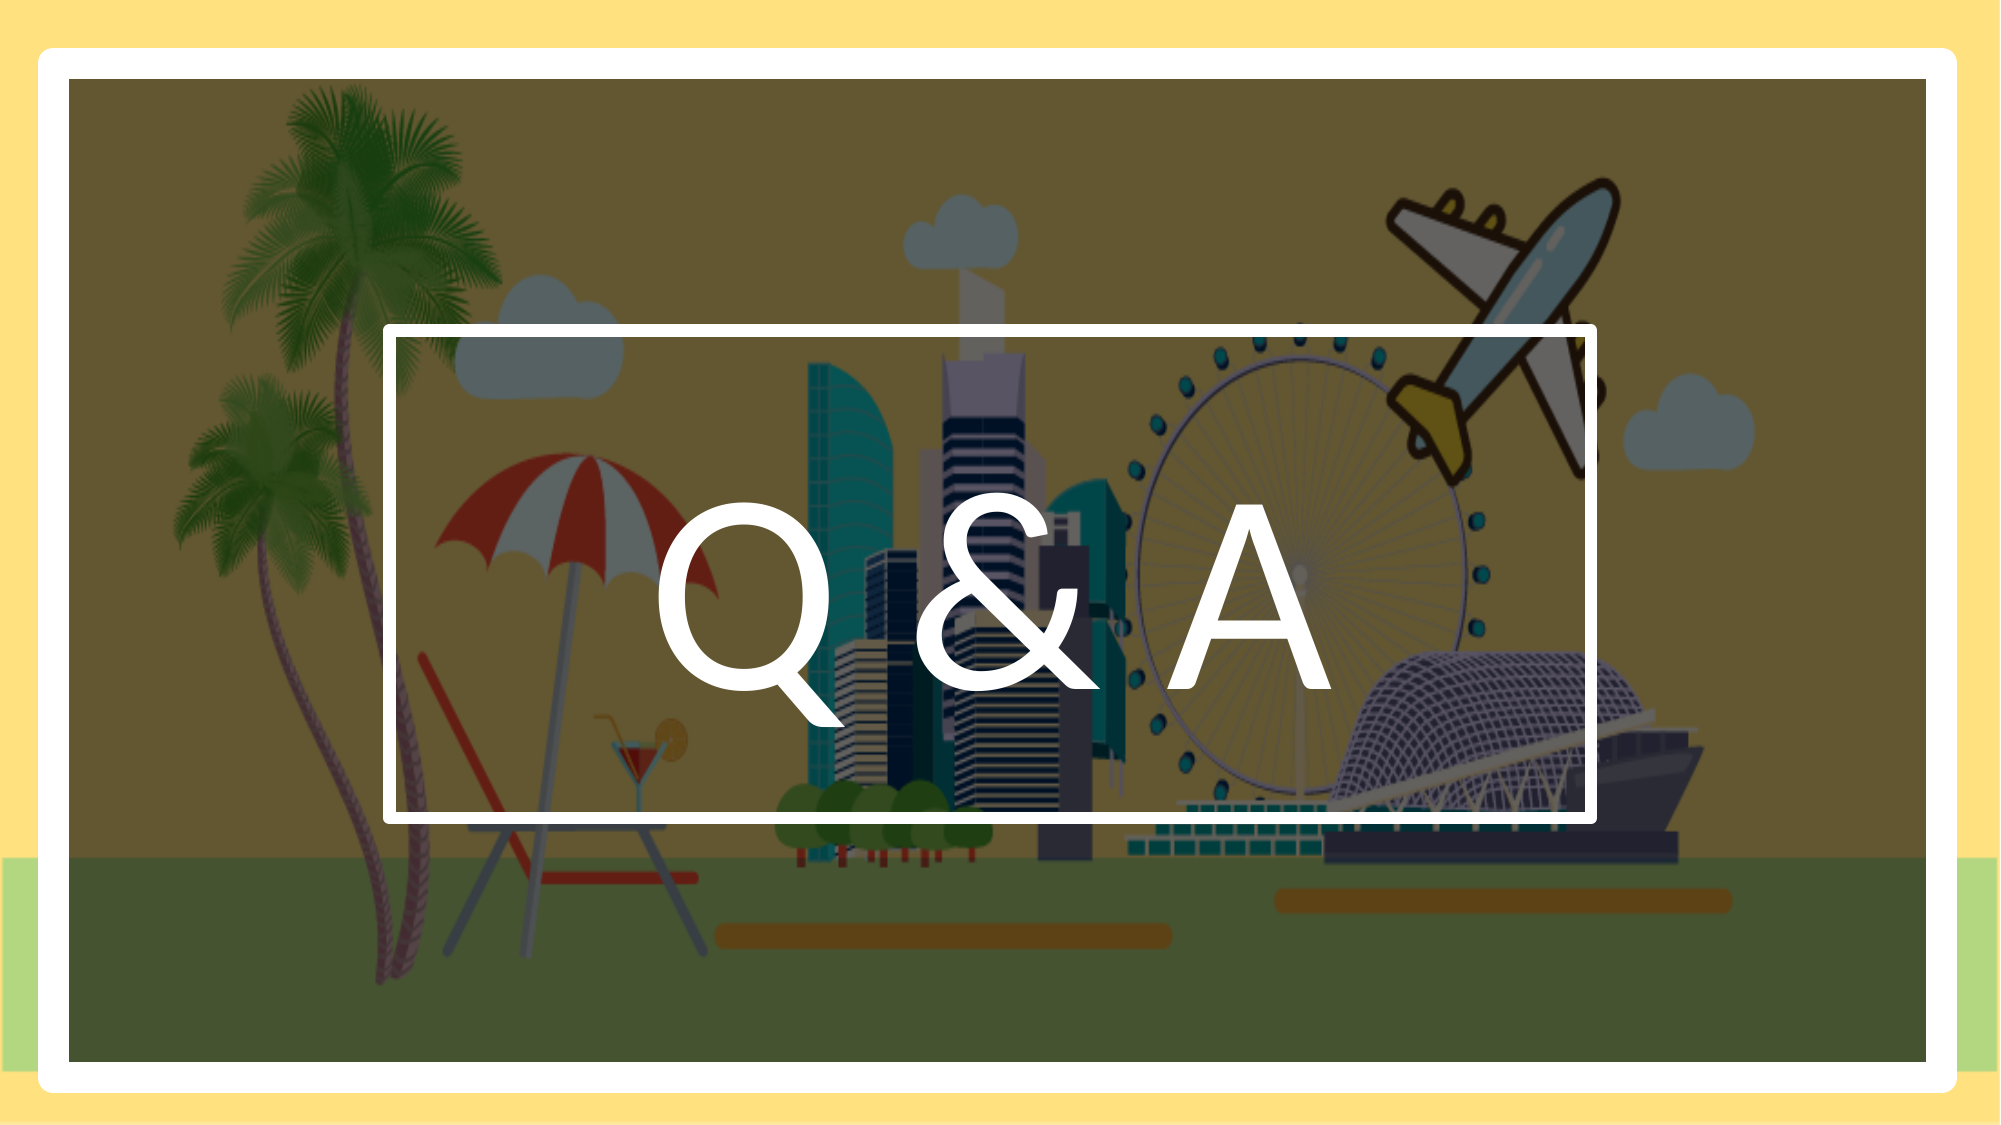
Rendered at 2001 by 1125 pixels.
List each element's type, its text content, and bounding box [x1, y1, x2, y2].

text_box Q & A [388, 329, 1592, 819]
picture [0, 0, 2001, 1125]
